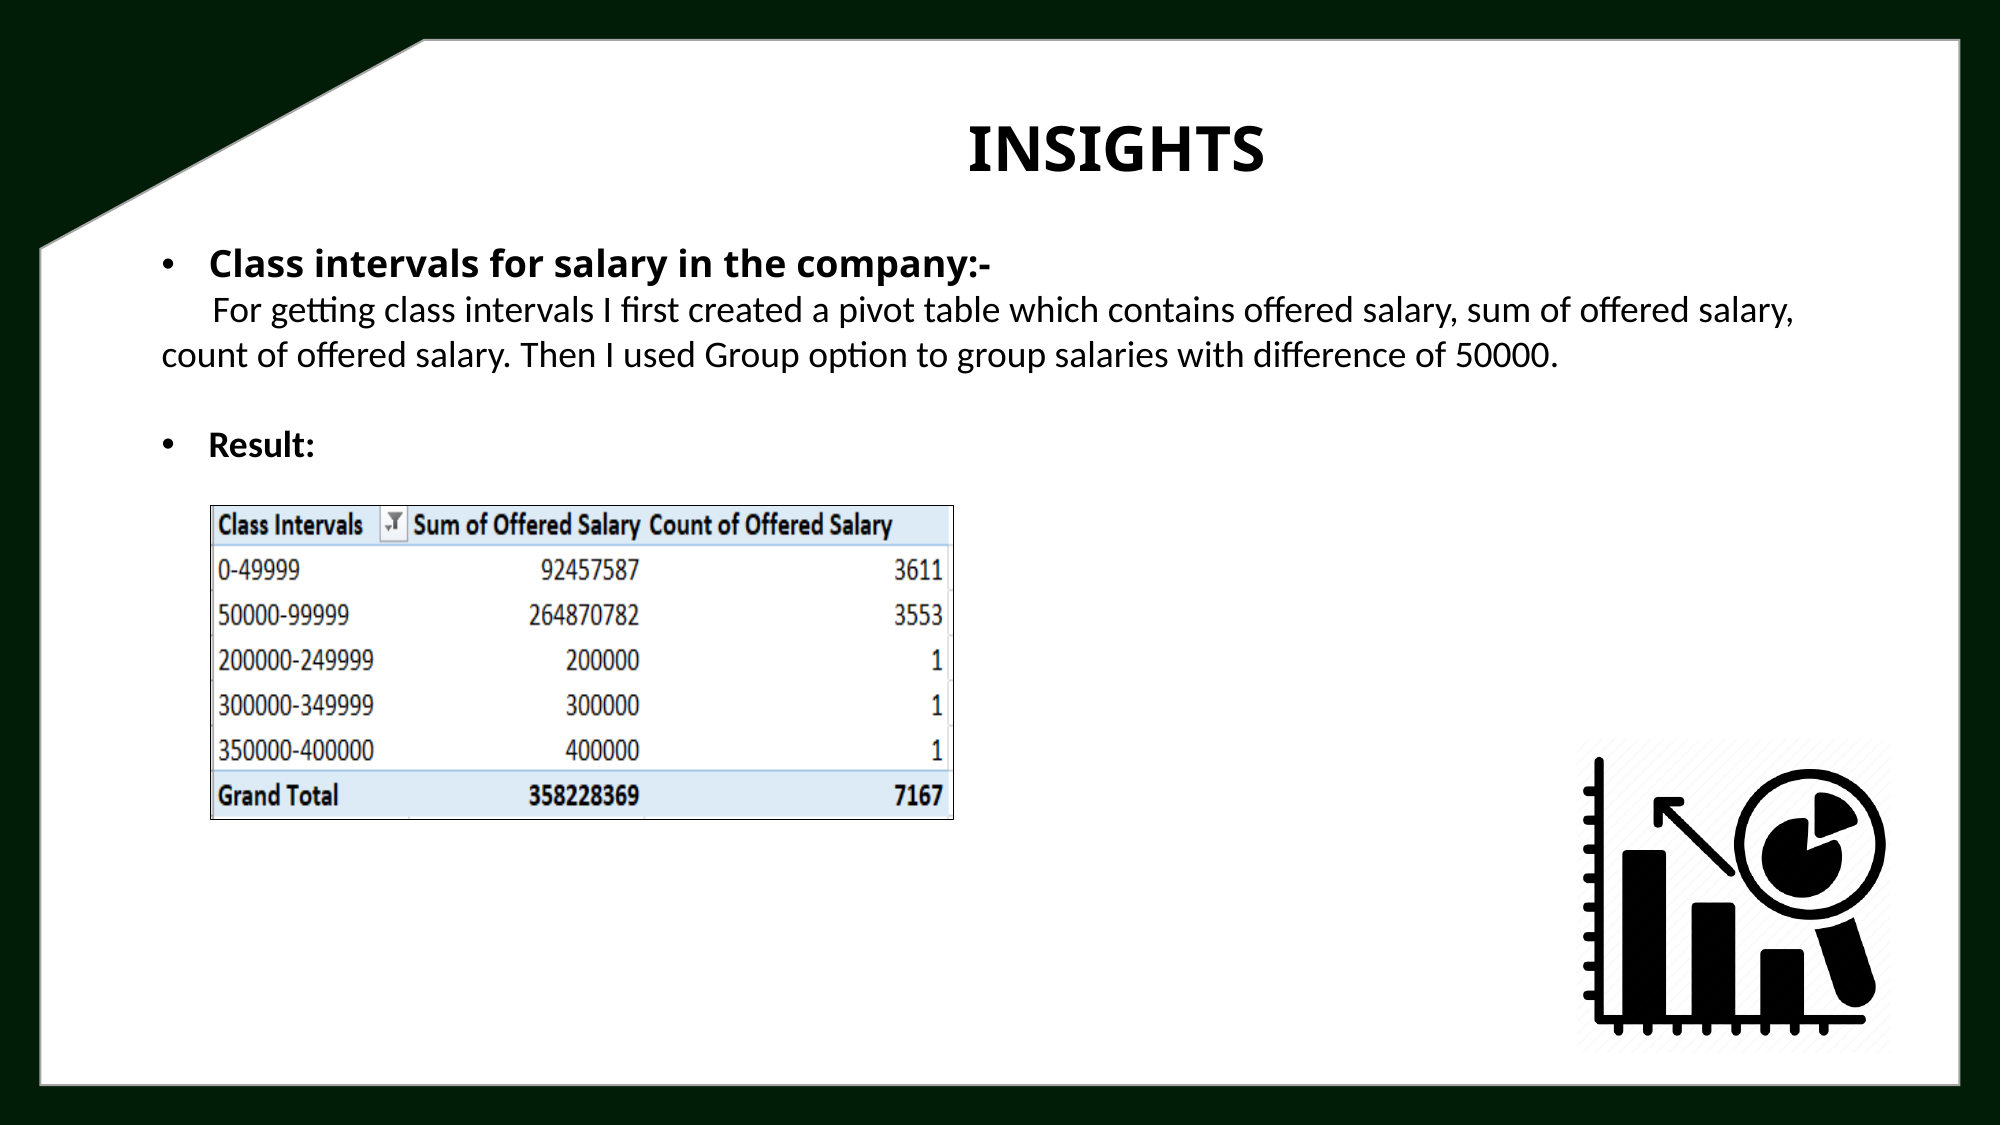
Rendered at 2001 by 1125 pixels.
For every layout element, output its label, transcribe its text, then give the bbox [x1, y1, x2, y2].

text_box [39, 38, 1961, 1087]
text_box [0, 0, 2000, 1125]
picture [1577, 739, 1891, 1053]
picture [210, 505, 953, 819]
text_box INSIGHTS [758, 102, 1477, 192]
text_box Class intervals for salary in the company:- For getting class intervals I first created a pivot table which contains offered salary, sum of offered salary, count of offered salary. Then I used Group option to group salaries with difference of 50000. Result: [146, 233, 1870, 518]
